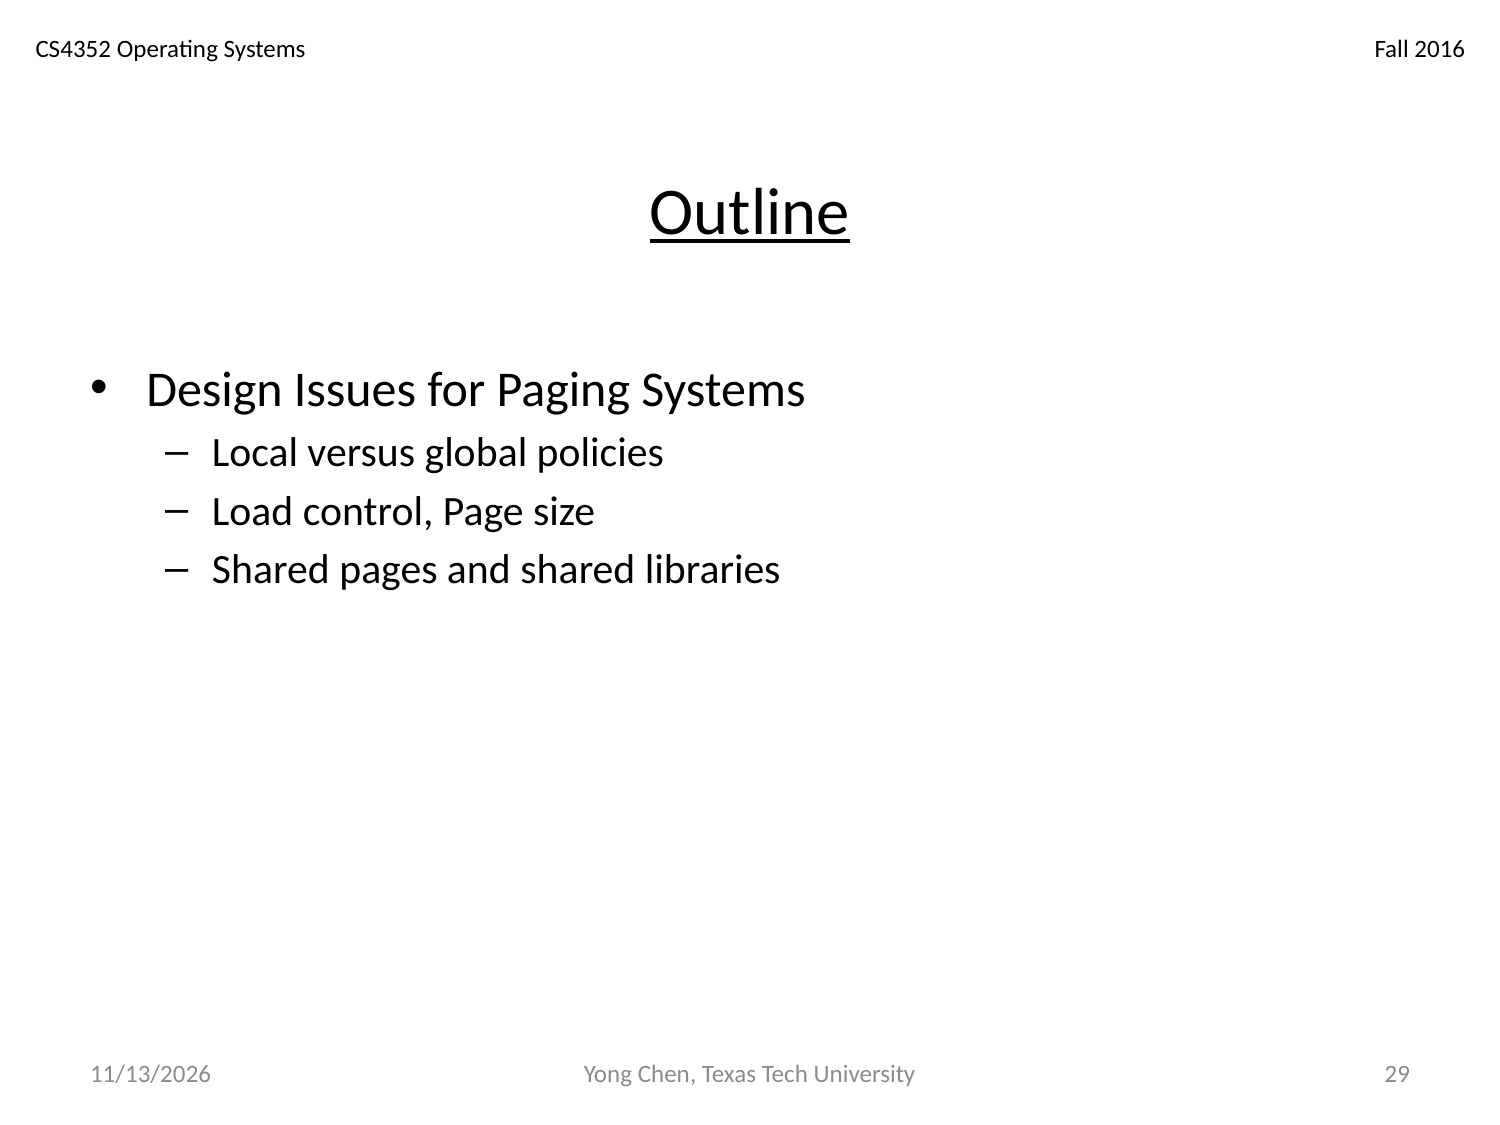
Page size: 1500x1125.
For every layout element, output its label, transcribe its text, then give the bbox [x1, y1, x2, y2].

title Outline [75, 160, 1425, 263]
slide_number 29 [1074, 1042, 1425, 1103]
footer Yong Chen, Texas Tech University [512, 1042, 988, 1103]
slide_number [75, 1042, 425, 1103]
list Design Issues for Paging Systems Local versus global policies Load control, Page size Shared pages and shared libraries [75, 279, 1425, 1029]
